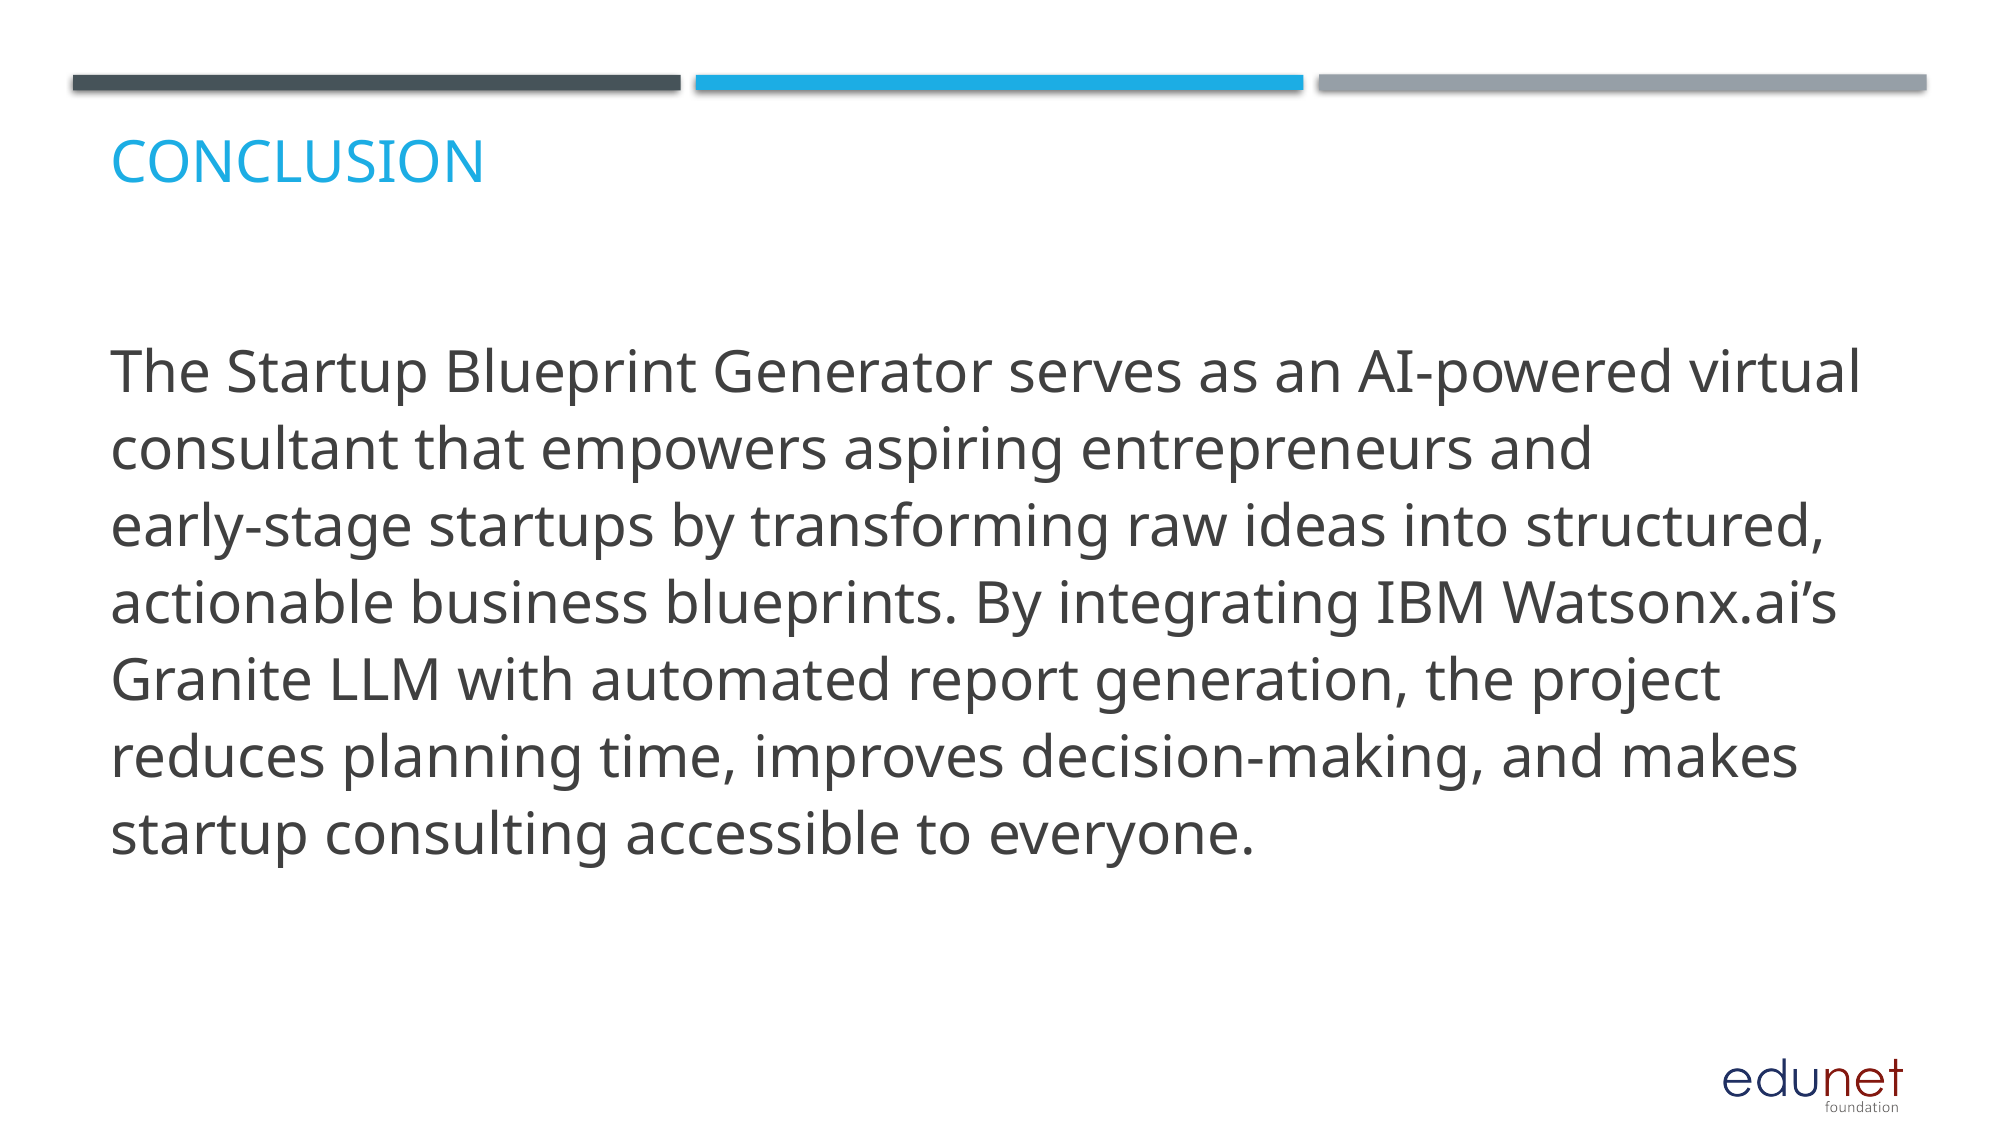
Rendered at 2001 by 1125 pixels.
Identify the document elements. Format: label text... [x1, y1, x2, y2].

list The Startup Blueprint Generator serves as an AI‑powered virtual consultant that empowers aspiring entrepreneurs and early‑stage startups by transforming raw ideas into structured, actionable business blueprints. By integrating IBM Watsonx.ai’s Granite LLM with automated report generation, the project reduces planning time, improves decision‑making, and makes startup consulting accessible to everyone. [95, 213, 1905, 981]
picture [1719, 1056, 1905, 1116]
title Conclusion [95, 115, 1905, 203]
